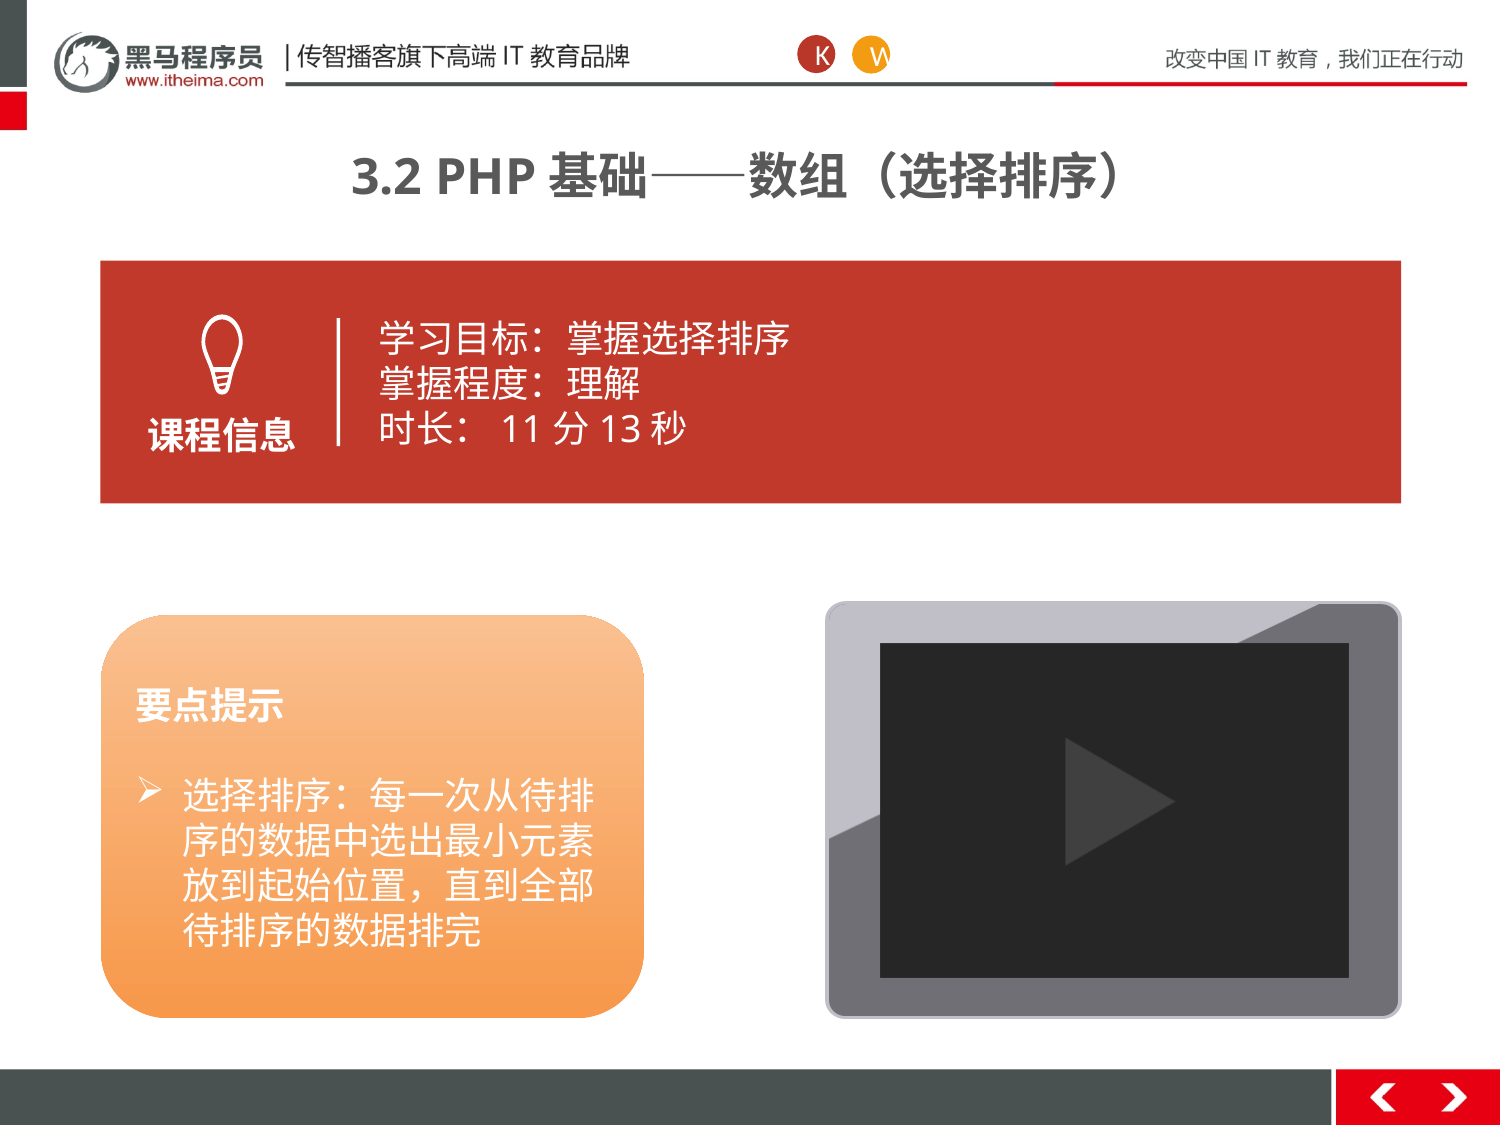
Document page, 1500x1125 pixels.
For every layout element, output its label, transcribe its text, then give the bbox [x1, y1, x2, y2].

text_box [130, 314, 314, 466]
text_box 要点提示 选择排序：每一次从待排序的数据中选出最小元素放到起始位置，直到全部待排序的数据排完 [100, 615, 644, 1019]
text_box [335, 316, 342, 448]
text_box 学习目标：掌握选择排序 掌握程度：理解 时长：11分13秒 [364, 307, 1282, 458]
title 3.2 PHP基础——数组（选择排序） [0, 137, 1500, 209]
text_box W [850, 33, 893, 76]
text_box [98, 258, 1403, 505]
picture [0, 0, 1500, 137]
text_box K [795, 32, 838, 76]
picture [0, 209, 1500, 1125]
